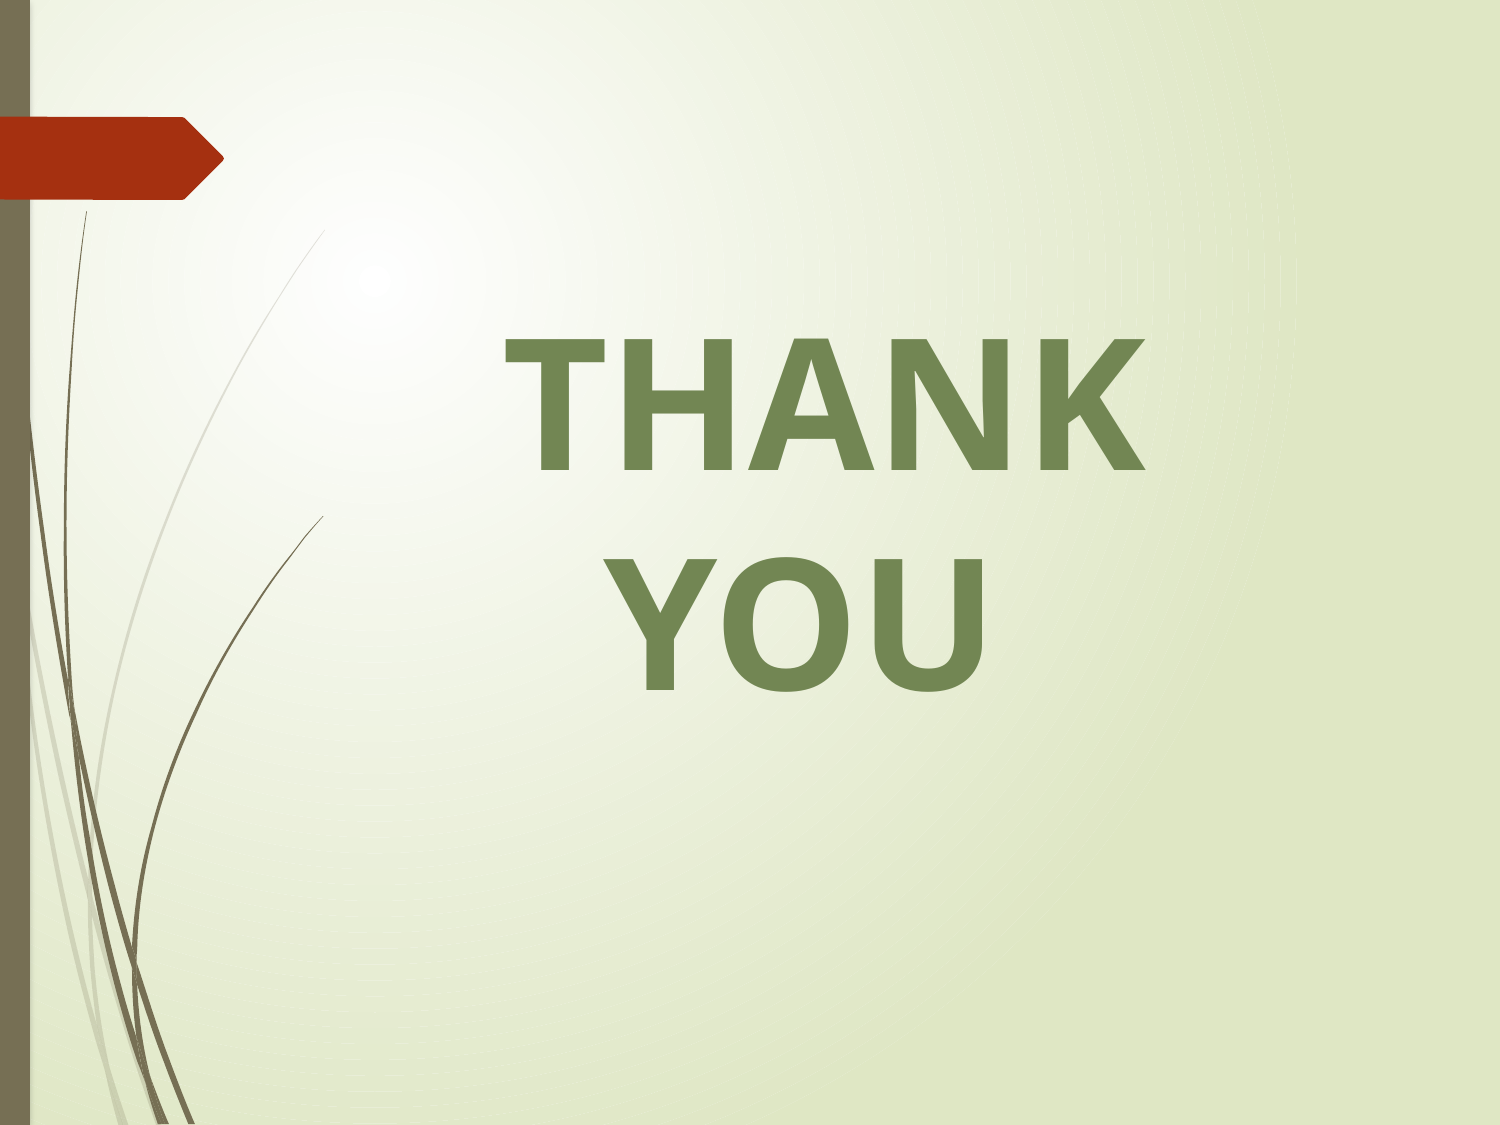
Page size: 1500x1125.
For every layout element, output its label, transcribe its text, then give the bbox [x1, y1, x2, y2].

title THANK YOU [409, 257, 1192, 757]
